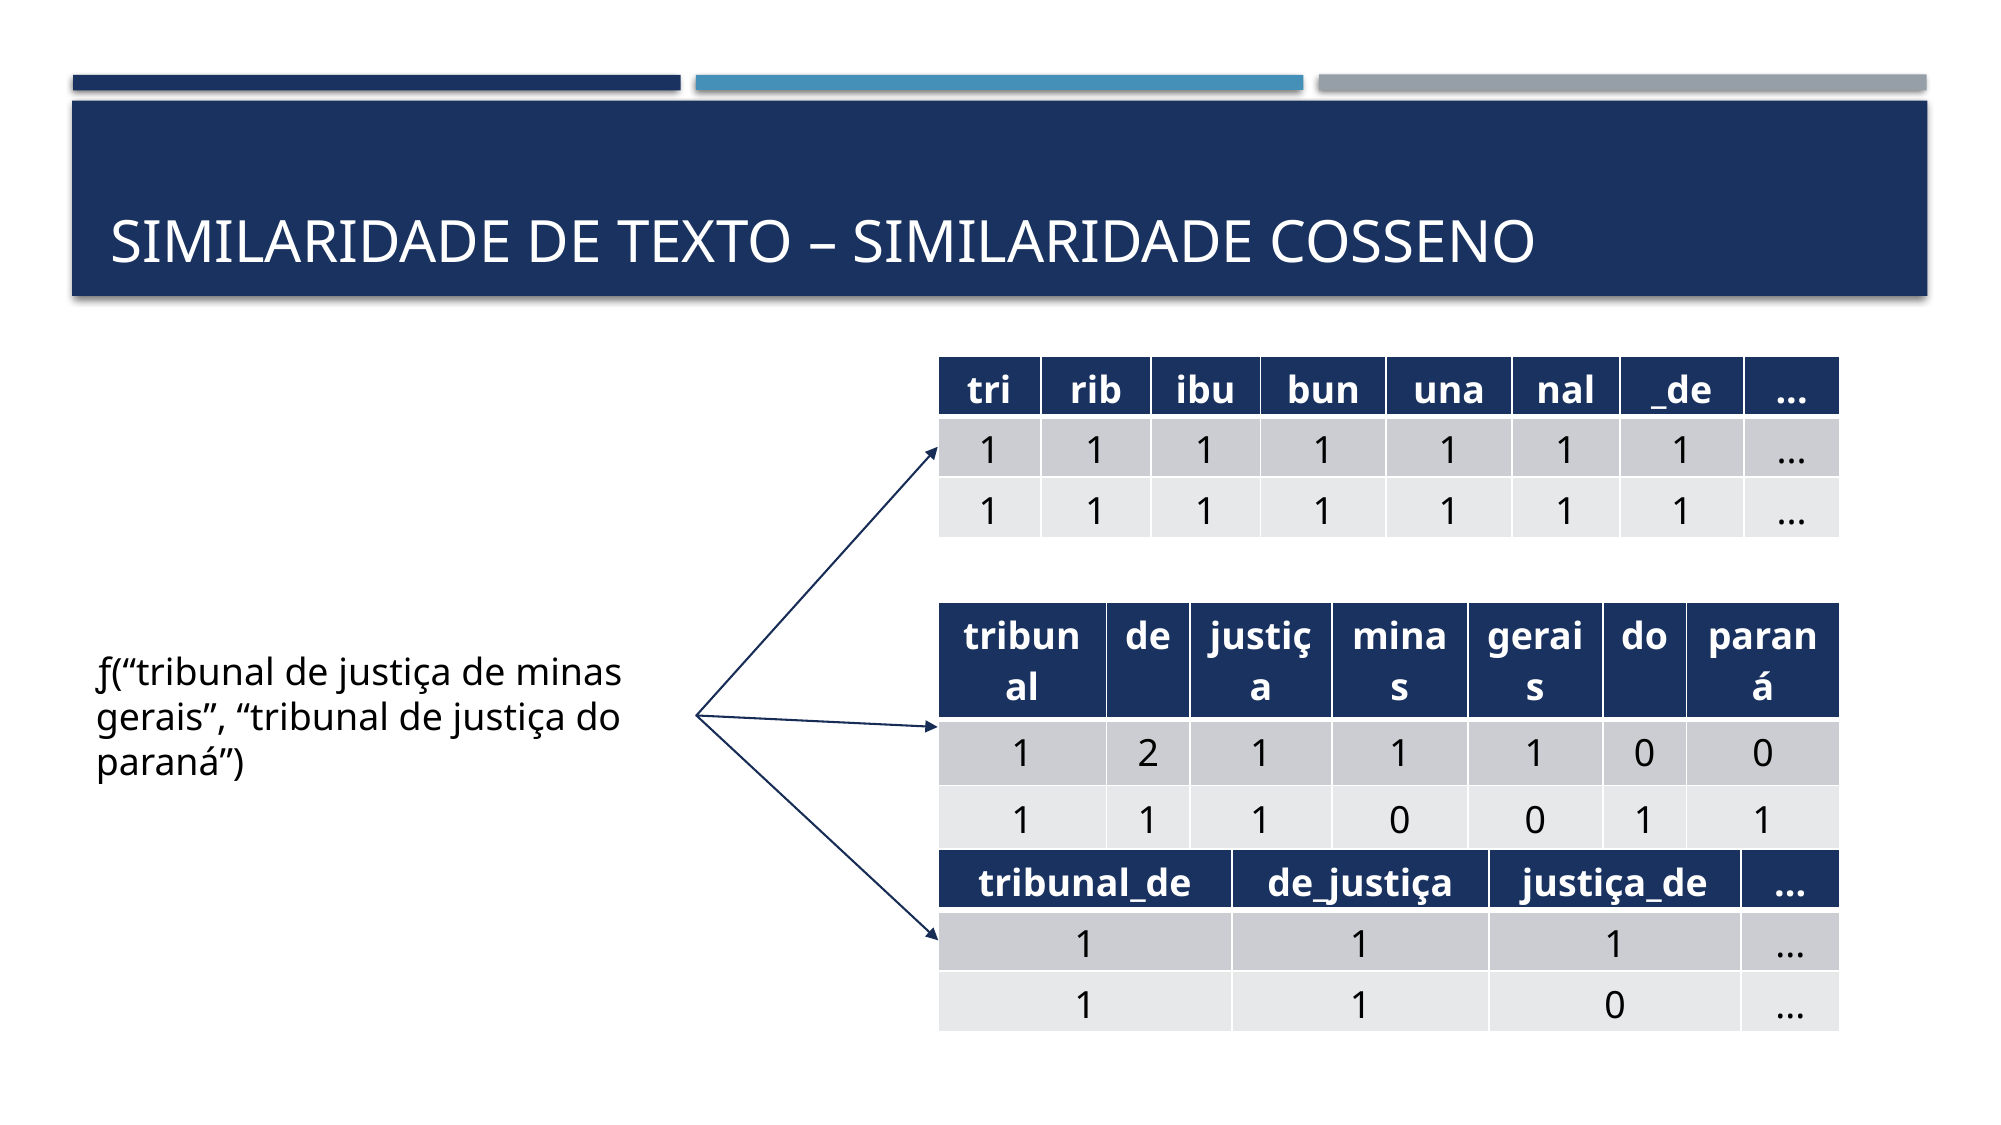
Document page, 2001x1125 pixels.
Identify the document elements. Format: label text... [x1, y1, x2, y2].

table_header ... [1745, 357, 1839, 414]
table_header tribunal_de [944, 850, 1231, 907]
table_cell 1 [1687, 786, 1839, 848]
text_box ƒ(“tribunal de justiça de minas gerais”, “tribunal de justiça do paraná”) [81, 640, 690, 791]
table_cell 1 [1233, 972, 1488, 1031]
table_header ... [1742, 850, 1839, 907]
table_header bun [1261, 357, 1385, 414]
table_header una [1387, 357, 1511, 414]
table_cell 1 [939, 913, 1231, 970]
table_cell 0 [1490, 972, 1740, 1031]
table_cell 1 [1152, 478, 1260, 537]
table_cell 1 [1333, 722, 1467, 785]
table_cell 1 [1261, 419, 1385, 476]
table_header de [1107, 603, 1189, 717]
table_header paraná [1687, 603, 1839, 717]
table_cell 1 [1513, 478, 1619, 537]
table_cell 1 [944, 478, 1040, 537]
table_header ibu [1152, 357, 1260, 414]
table_cell 1 [1191, 786, 1331, 848]
table_cell 1 [1233, 913, 1488, 970]
table_cell 1 [939, 972, 1231, 1031]
table_cell 2 [1107, 722, 1189, 785]
table_cell 0 [1469, 786, 1602, 848]
table_cell 1 [1261, 478, 1385, 537]
table_cell ... [1742, 972, 1839, 1031]
table_cell 1 [939, 419, 1040, 476]
table_cell 1 [1490, 913, 1740, 970]
table_cell 1 [1513, 419, 1619, 476]
table_cell 0 [1687, 722, 1839, 785]
table_header tri [939, 357, 1040, 414]
table_header de_justiça [1233, 850, 1488, 907]
table_header do [1604, 603, 1686, 717]
table_header justiça_de [1490, 850, 1740, 907]
table_cell 1 [944, 786, 1106, 848]
table_cell 1 [1042, 419, 1150, 476]
table_cell 1 [1387, 478, 1511, 537]
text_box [695, 693, 939, 941]
table_cell 0 [1604, 722, 1686, 785]
table_header justiça [1191, 603, 1331, 717]
table_cell 1 [944, 722, 1106, 785]
table_header minas [1333, 603, 1467, 717]
table_cell ... [1745, 478, 1839, 537]
table_cell 1 [1621, 419, 1743, 476]
table_cell ... [1745, 419, 1839, 476]
table_cell 1 [1042, 478, 1150, 537]
table_cell ... [1742, 913, 1839, 970]
table_cell 1 [1469, 722, 1602, 785]
table_header rib [1042, 357, 1150, 414]
title Similaridade de texto – similaridade cosseno [95, 115, 1905, 282]
table_header tribunal [944, 603, 1106, 717]
table_cell 0 [1333, 786, 1467, 848]
table_header _de [1621, 357, 1743, 414]
table_header gerais [1469, 603, 1602, 717]
table_cell 1 [1191, 722, 1331, 785]
table_cell 1 [1387, 419, 1511, 476]
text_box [695, 446, 939, 691]
table_cell 1 [1107, 786, 1189, 848]
table_cell 1 [1152, 419, 1260, 476]
table_cell 1 [1604, 786, 1686, 848]
table_header nal [1513, 357, 1619, 414]
table_cell 1 [1621, 478, 1743, 537]
